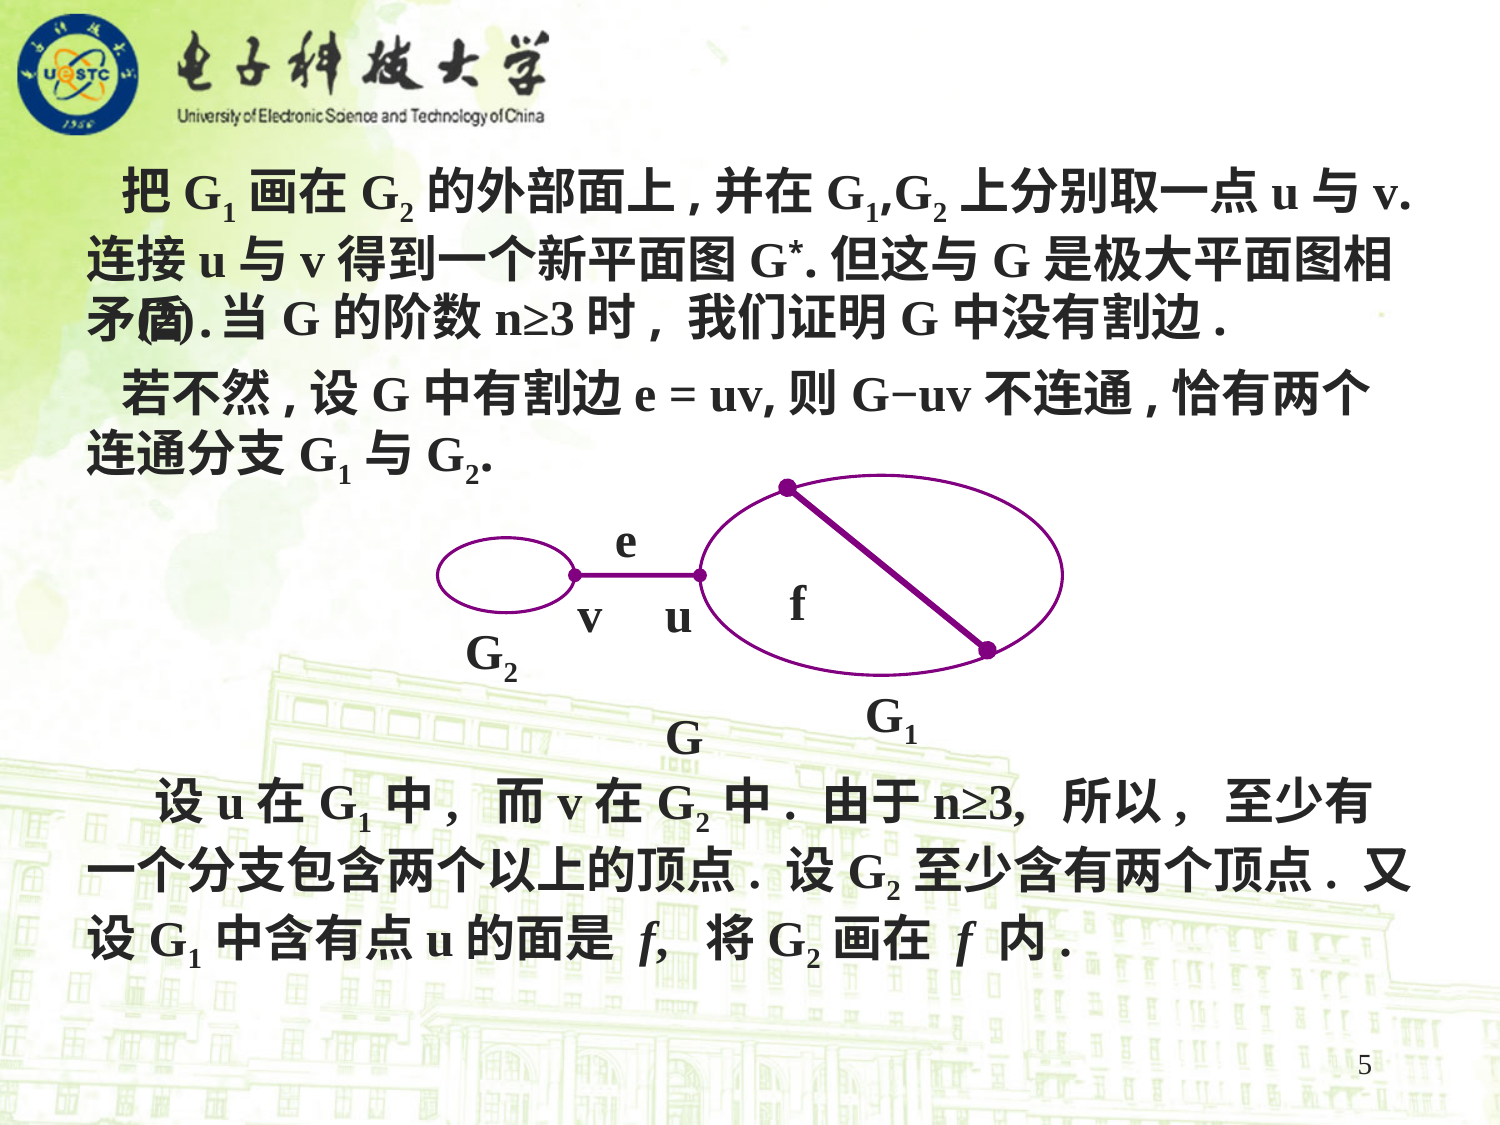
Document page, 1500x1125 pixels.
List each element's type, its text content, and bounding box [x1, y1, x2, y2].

text_box (2) 当G的阶数n≥3时, 我们证明G中没有割边. [71, 278, 1429, 354]
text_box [437, 475, 1063, 773]
text_box 若不然,设G中有割边e = uv,则G−uv不连通,恰有两个连通分支G1与G2. [71, 354, 1429, 498]
picture [0, 0, 1500, 1125]
text_box 把G1画在G2的外部面上,并在G1,G2上分别取一点u与v.连接u与v得到一个新平面图G*.但这与G是极大平面图相矛盾. [71, 152, 1429, 278]
slide_number 5 [1074, 1025, 1388, 1100]
text_box 设u在G1中, 而v在G2中. 由于n≥3, 所以, 至少有一个分支包含两个以上的顶点. 设G2至少含有两个顶点. 又设G1中含有点u的面是 f, 将G2画在 f 内. [71, 762, 1429, 982]
